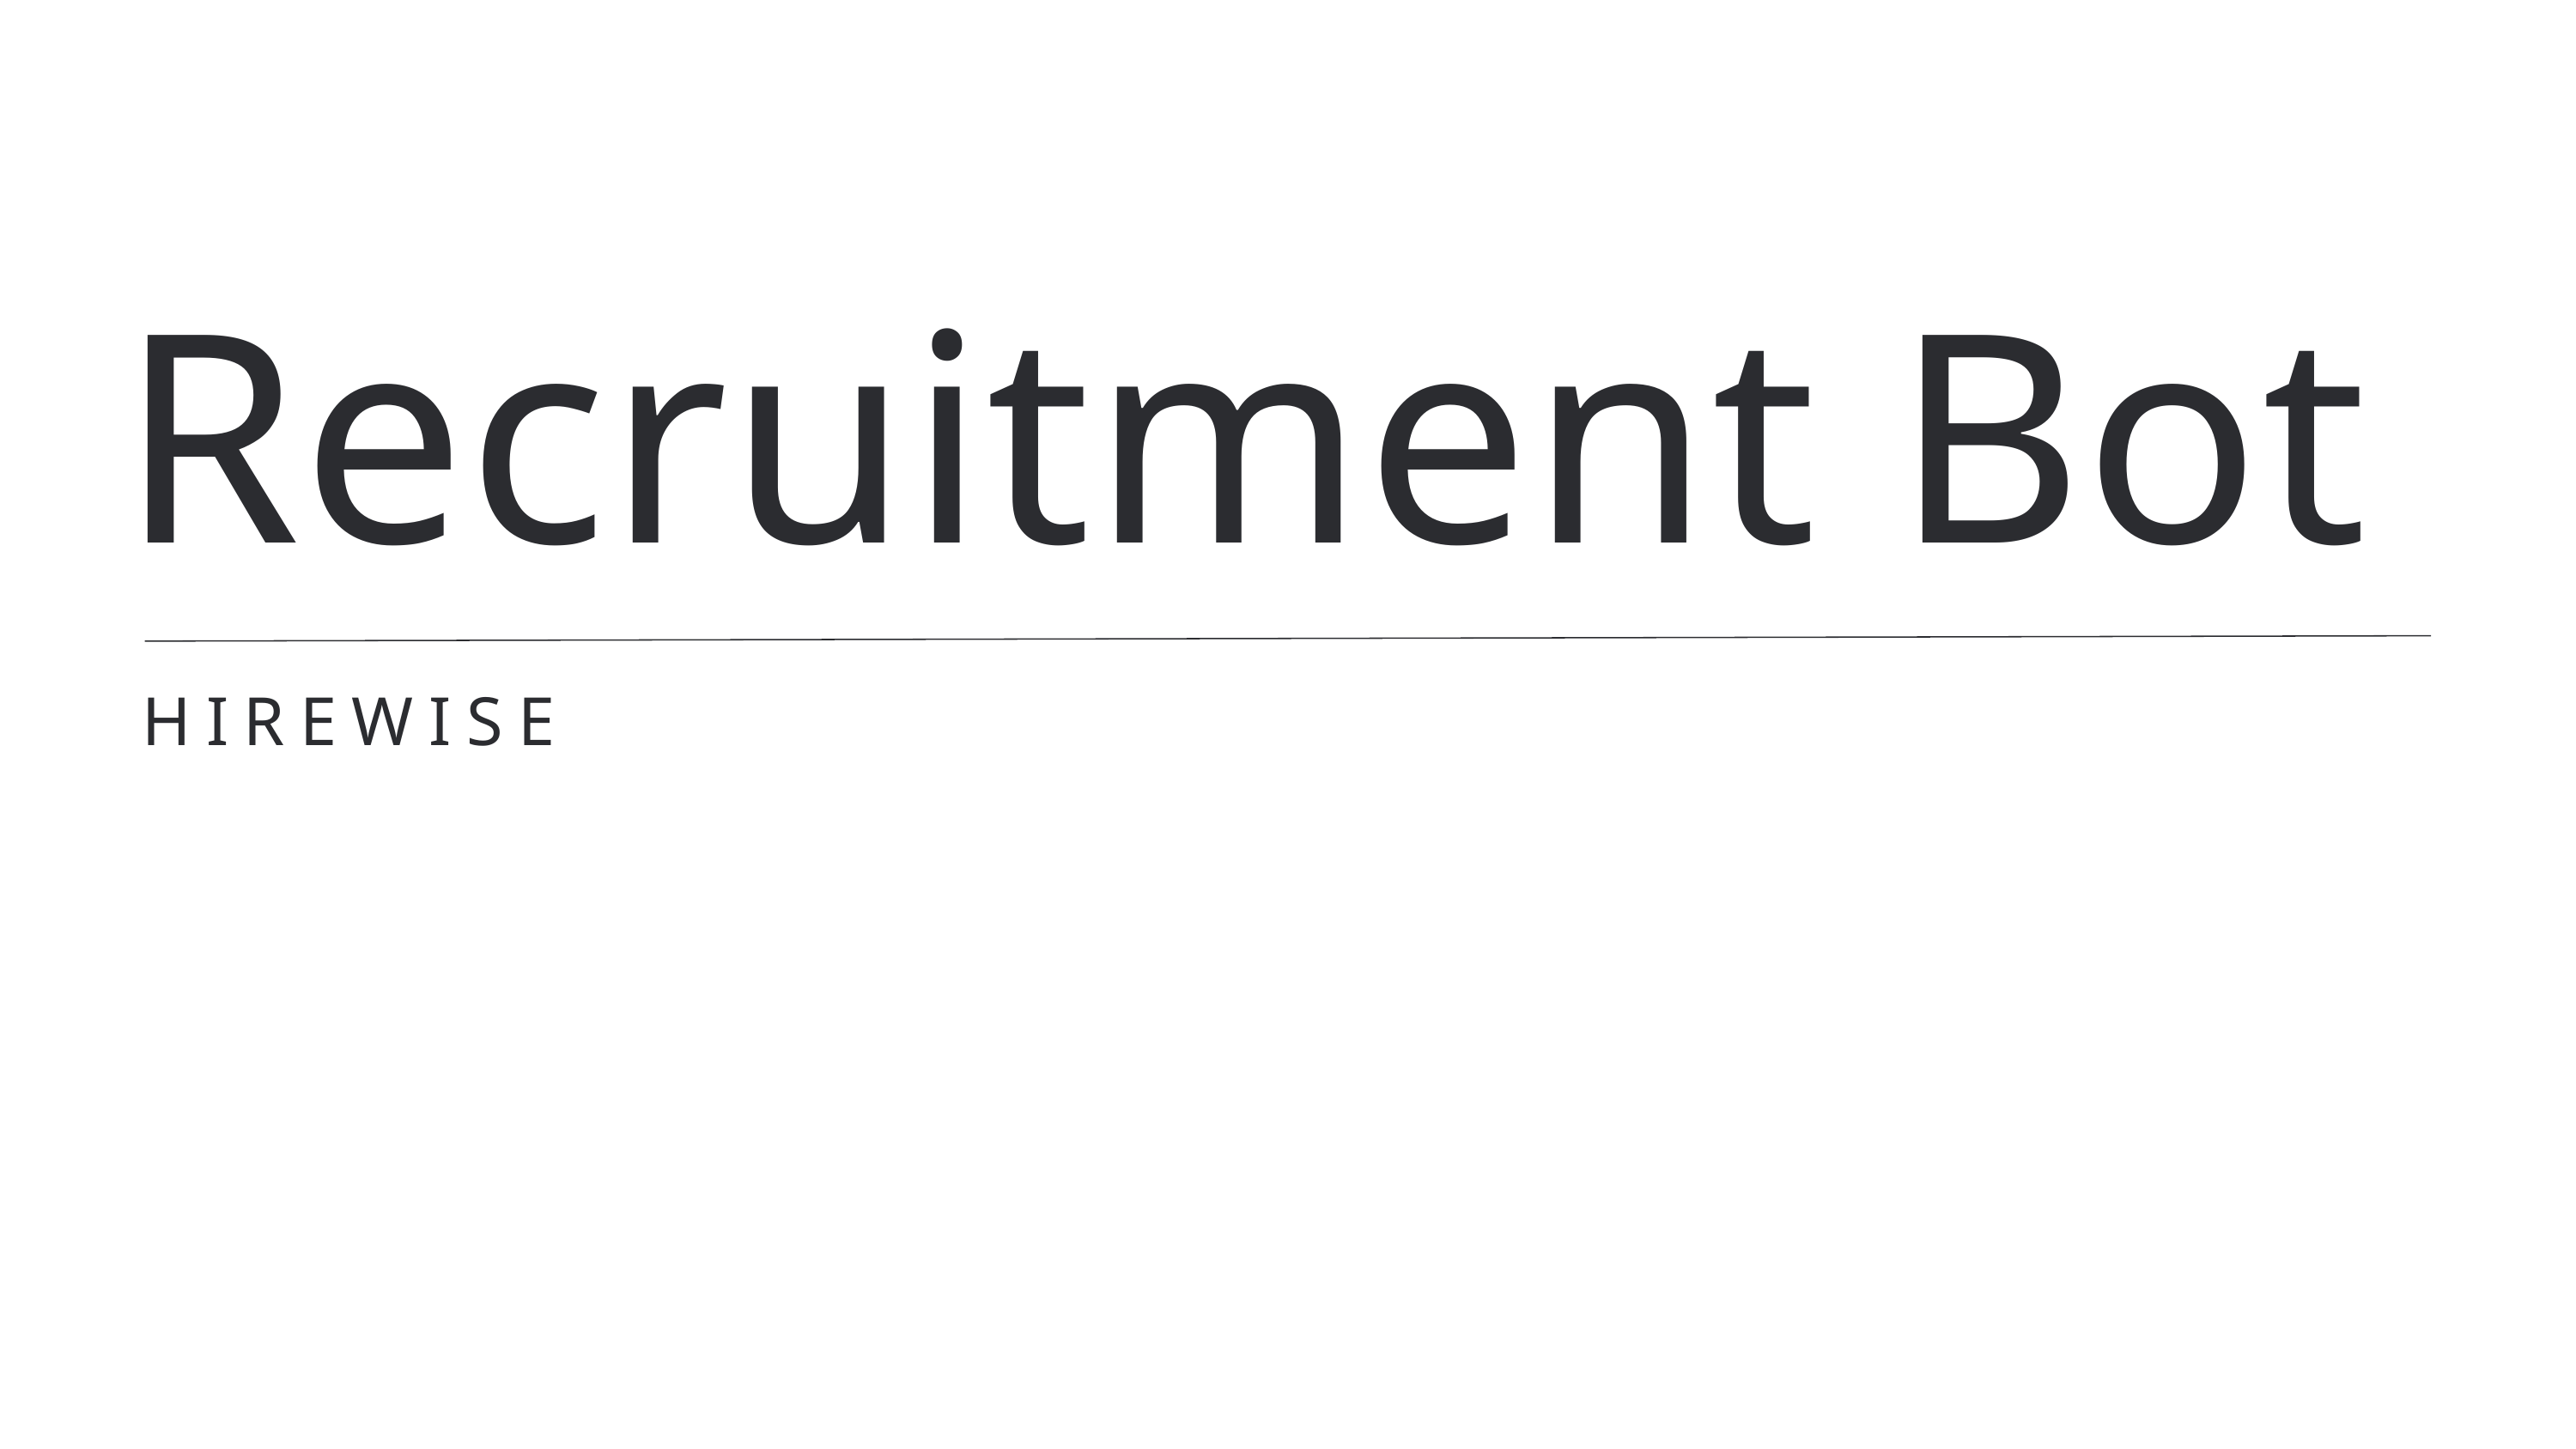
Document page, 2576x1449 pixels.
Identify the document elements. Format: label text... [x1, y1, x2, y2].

text_box HIREWISE [142, 665, 2428, 759]
text_box Recruitment Bot [119, 336, 2432, 602]
